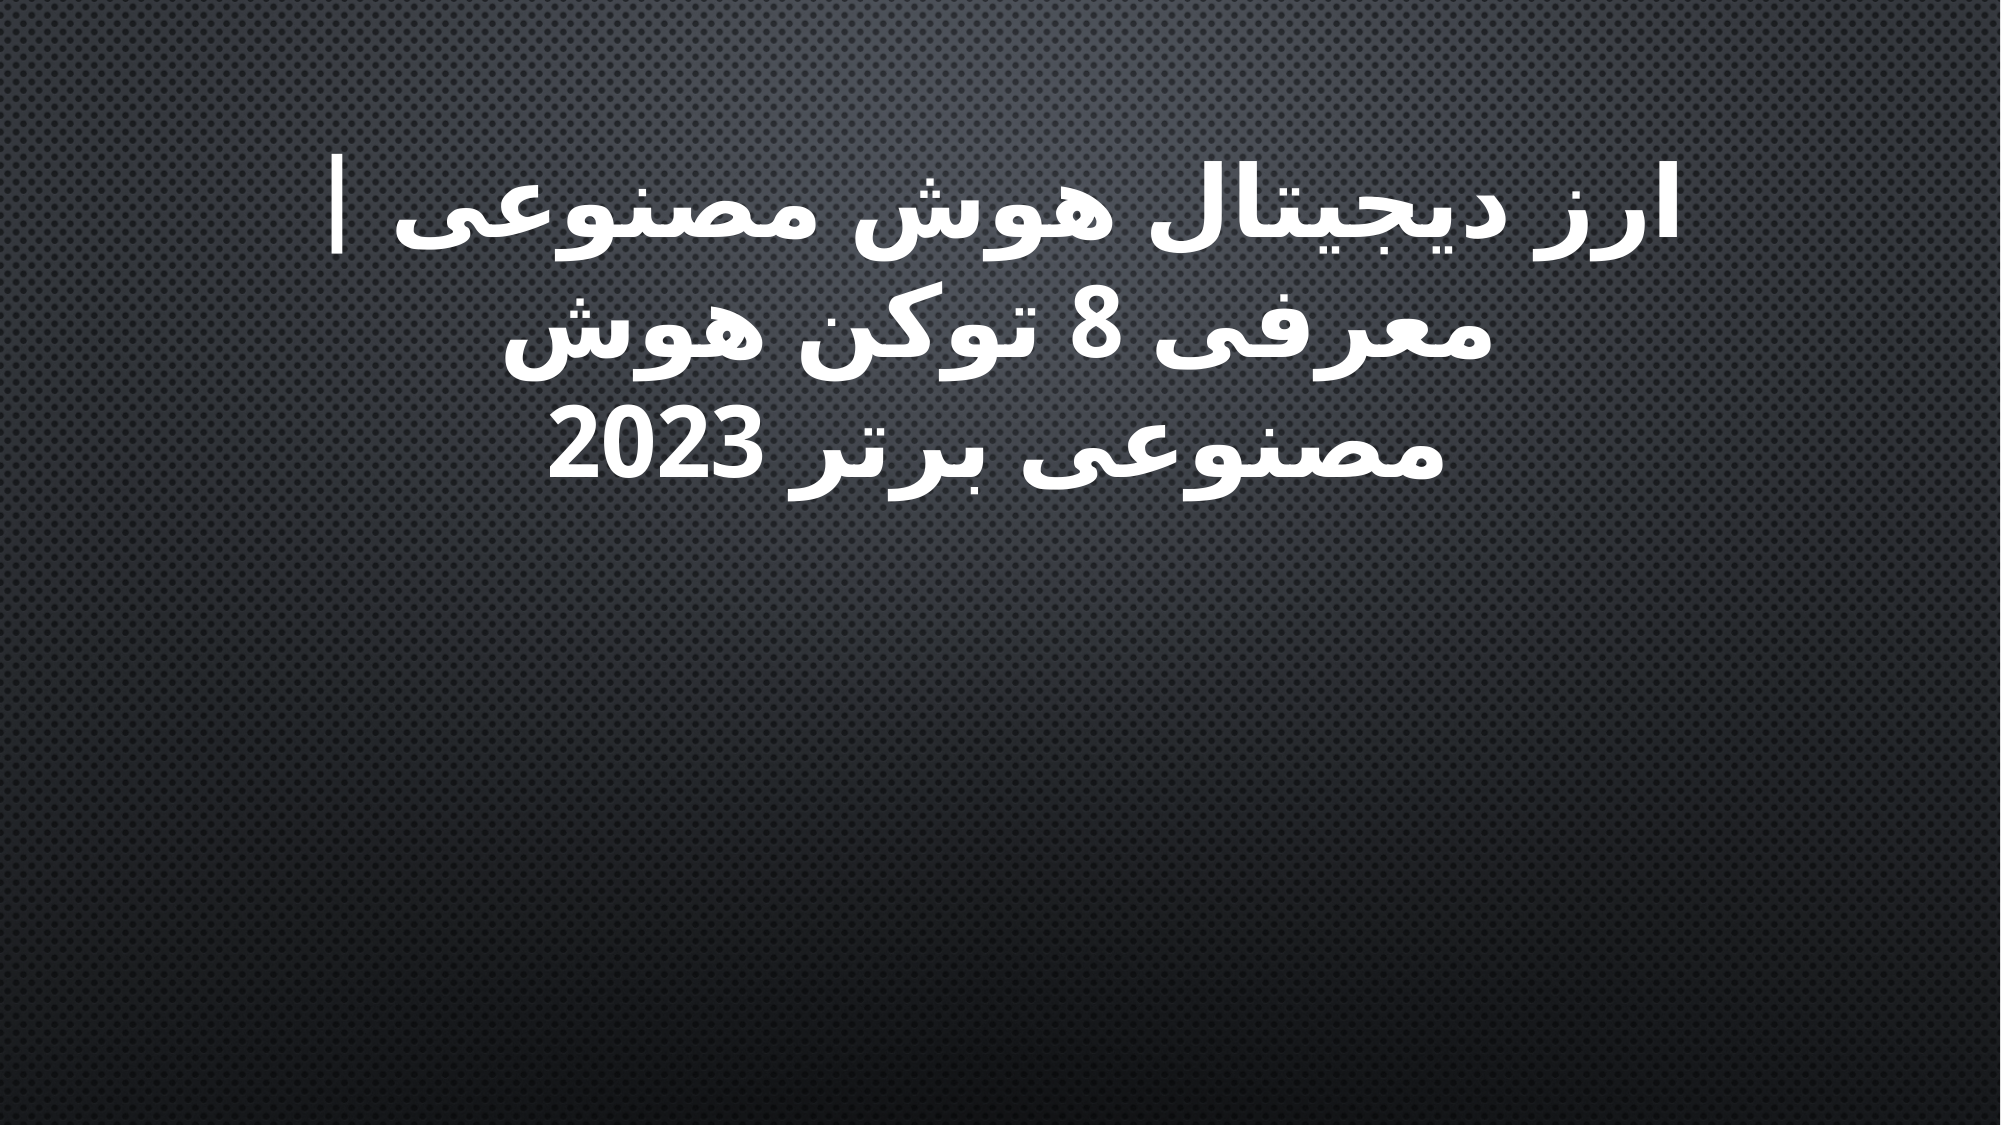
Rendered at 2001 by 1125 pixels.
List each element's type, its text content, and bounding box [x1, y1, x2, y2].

title ارز دیجیتال هوش مصنوعی | معرفی 8 توکن هوش مصنوعی برتر 2023 [287, 99, 1711, 625]
